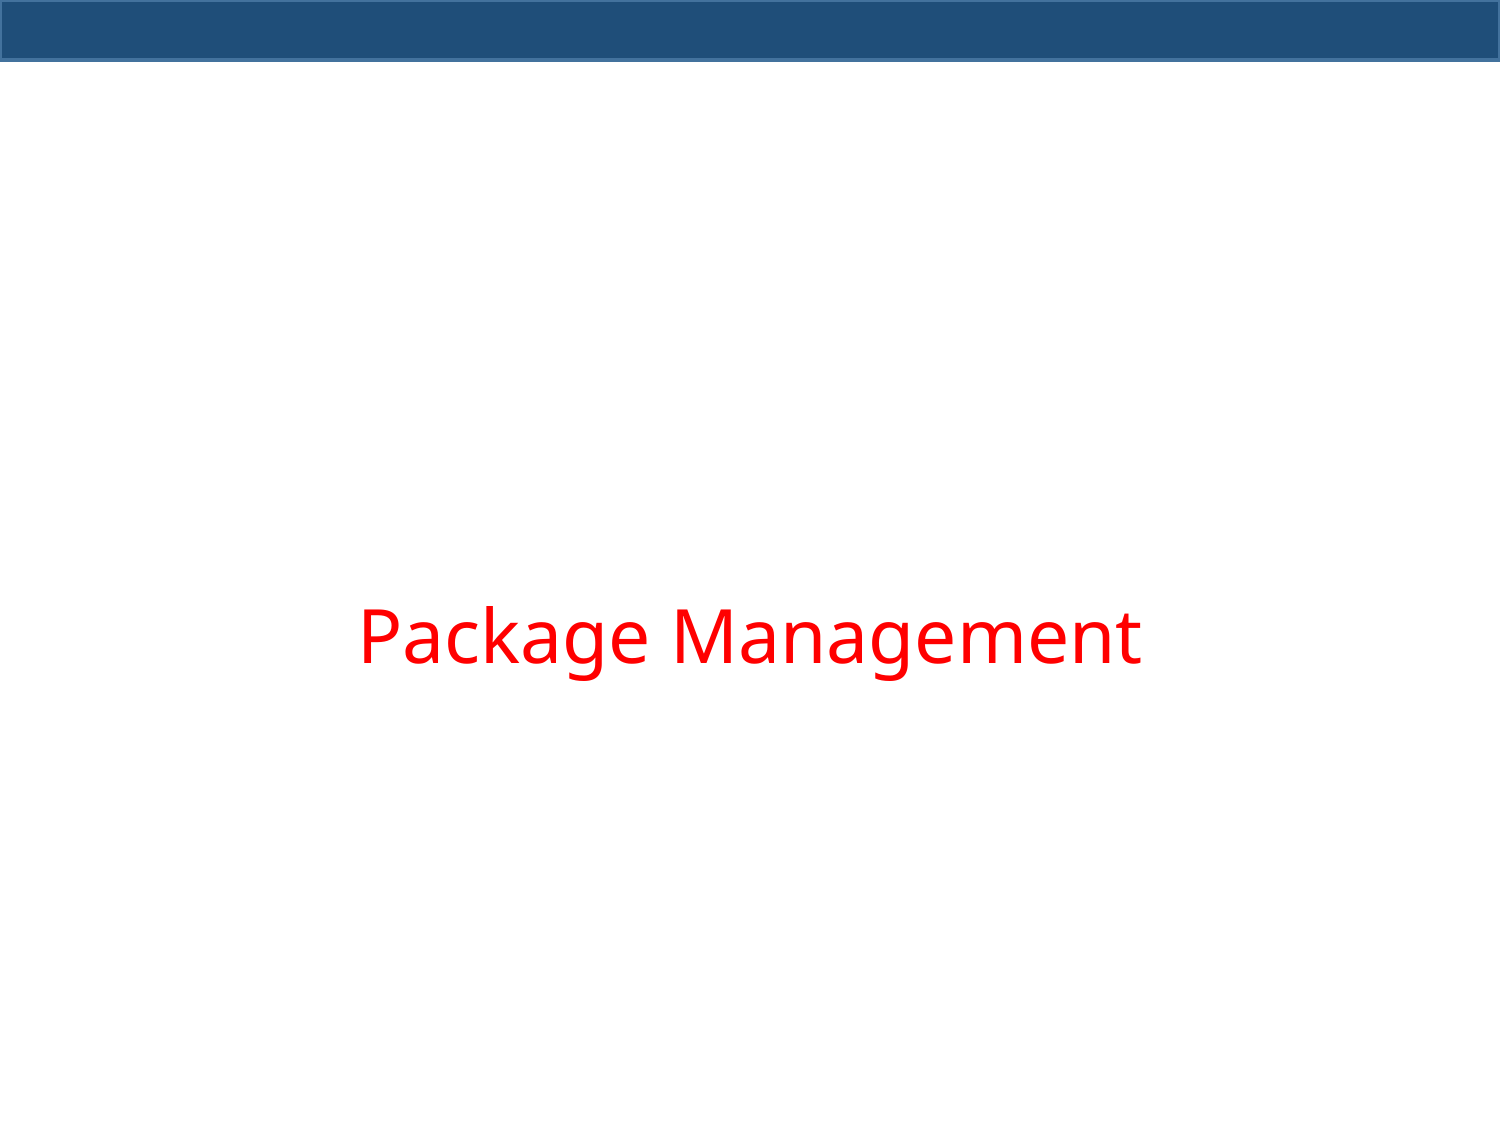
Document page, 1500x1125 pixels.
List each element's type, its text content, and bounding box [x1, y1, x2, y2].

subtitle Package Management [187, 590, 1313, 863]
